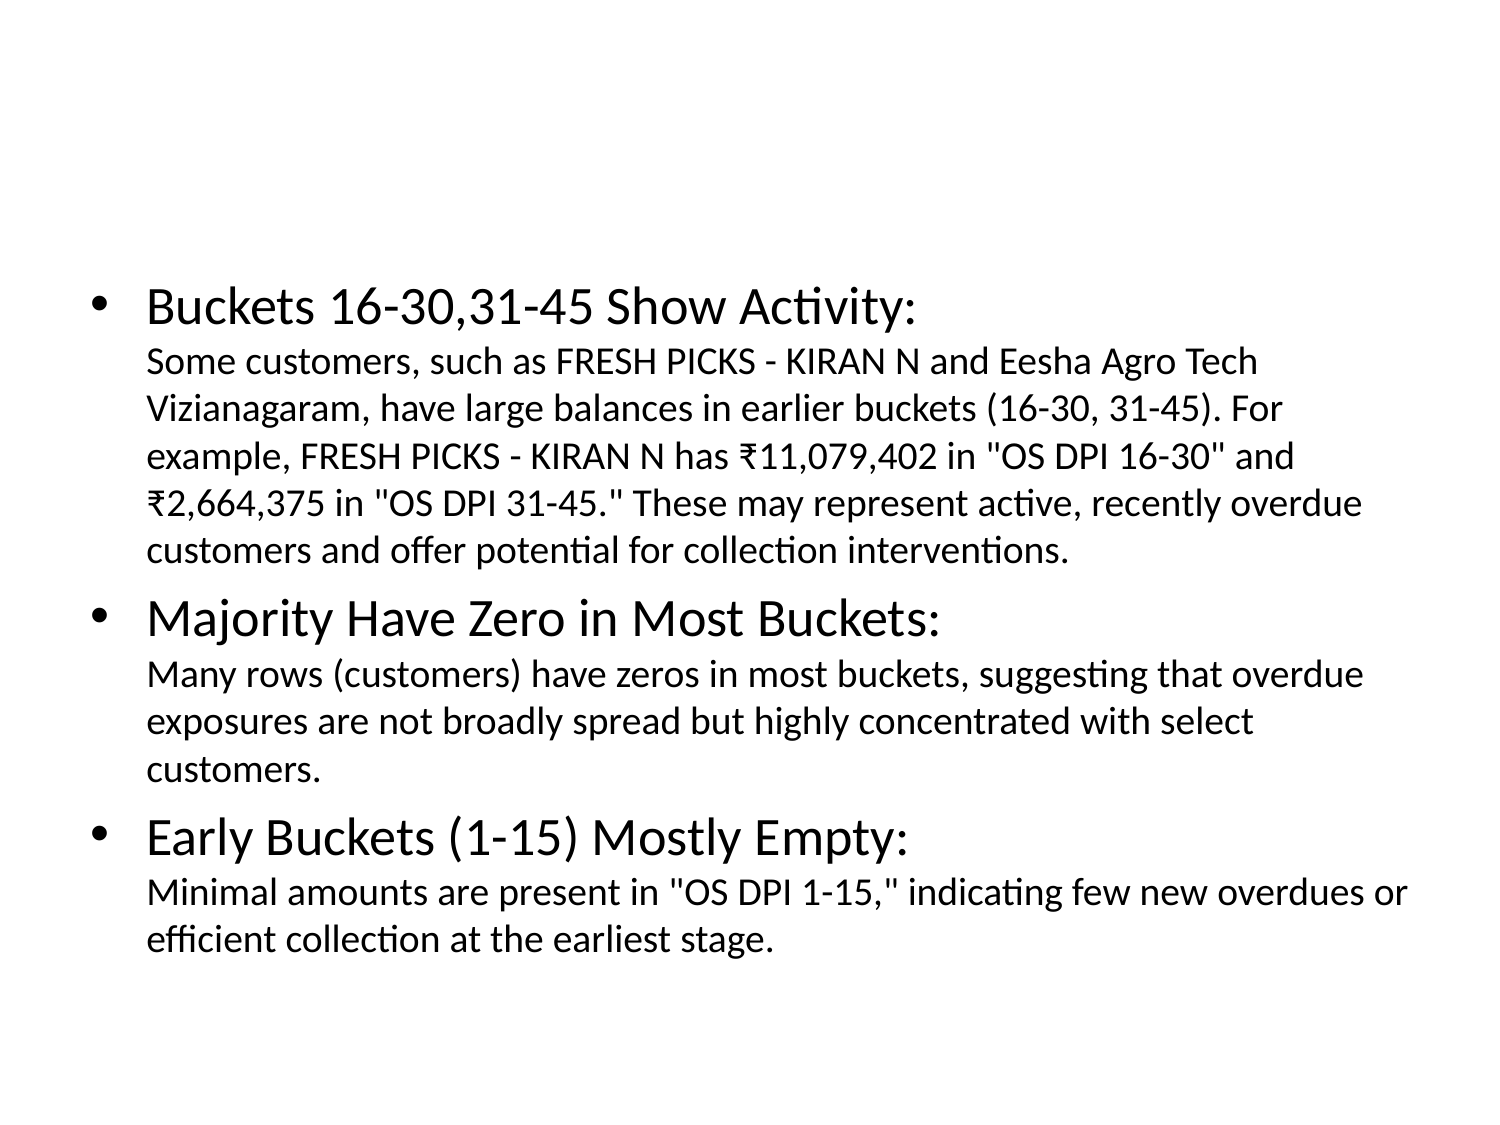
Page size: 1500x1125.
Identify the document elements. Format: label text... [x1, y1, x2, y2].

list Buckets 16-30,31-45 Show Activity: Some customers, such as FRESH PICKS - KIRAN N and Eesha Agro Tech Vizianagaram, have large balances in earlier buckets (16-30, 31-45). For example, FRESH PICKS - KIRAN N has ₹11,079,402 in "OS DPI 16-30" and ₹2,664,375 in "OS DPI 31-45." These may represent active, recently overdue customers and offer potential for collection interventions. Majority Have Zero in Most Buckets: Many rows (customers) have zeros in most buckets, suggesting that overdue exposures are not broadly spread but highly concentrated with select customers. Early Buckets (1-15) Mostly Empty: Minimal amounts are present in "OS DPI 1-15," indicating few new overdues or efficient collection at the earliest stage. [75, 262, 1425, 1005]
